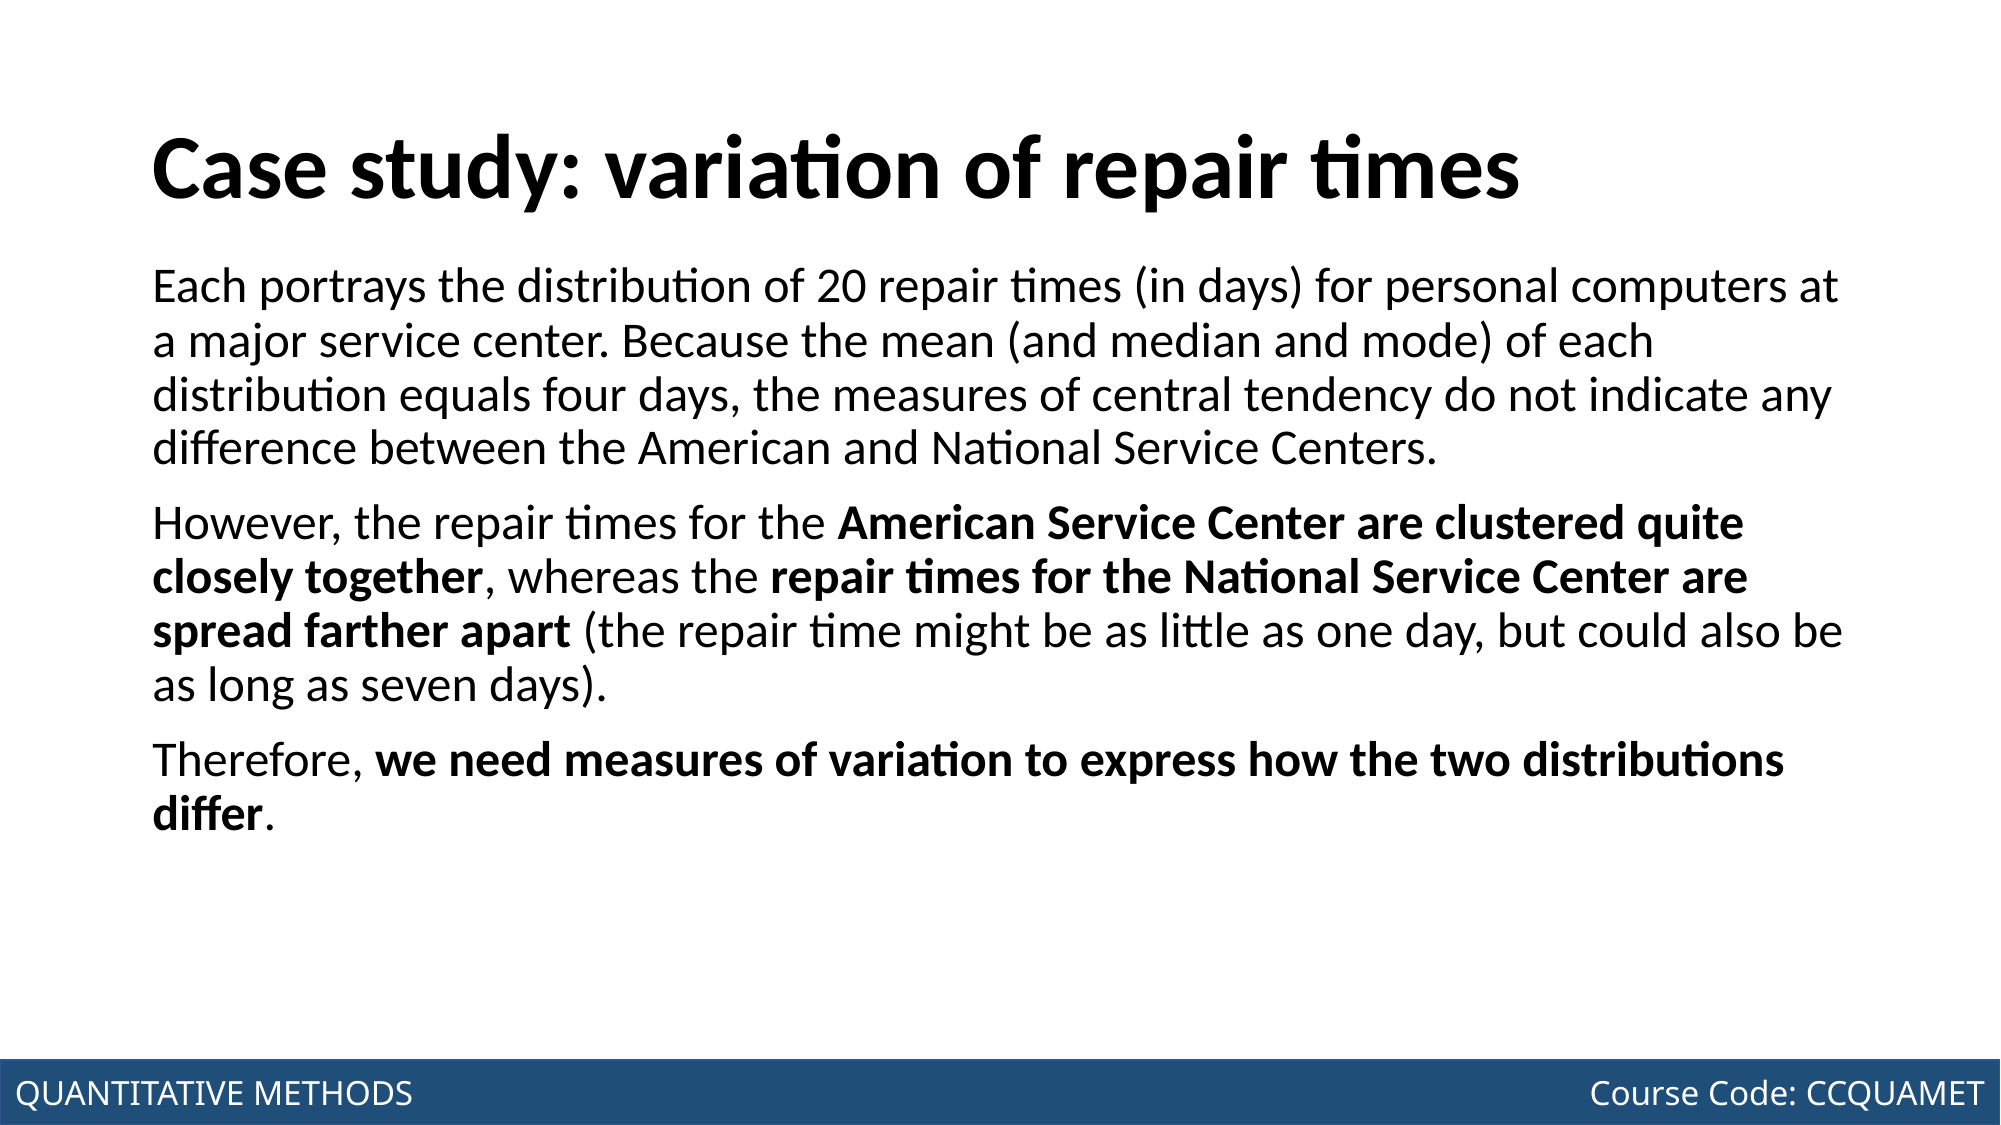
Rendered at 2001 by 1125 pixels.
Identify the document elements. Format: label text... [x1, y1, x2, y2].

title Case study: variation of repair times [137, 59, 1863, 252]
text_box Course Code: CCQUAMET [1516, 1064, 2000, 1120]
text_box QUANTITATIVE METHODS [0, 1064, 595, 1120]
list Each portrays the distribution of 20 repair times (in days) for personal computers at a major service center. Because the mean (and median and mode) of each distribution equals four days, the measures of central tendency do not indicate any difference between the American and National Service Centers. However, the repair times for the American Service Center are clustered quite closely together, whereas the repair times for the National Service Center are spread farther apart (the repair time might be as little as one day, but could also be as long as seven days). Therefore, we need measures of variation to express how the two distributions differ. [137, 252, 1863, 922]
text_box [0, 1059, 2000, 1125]
